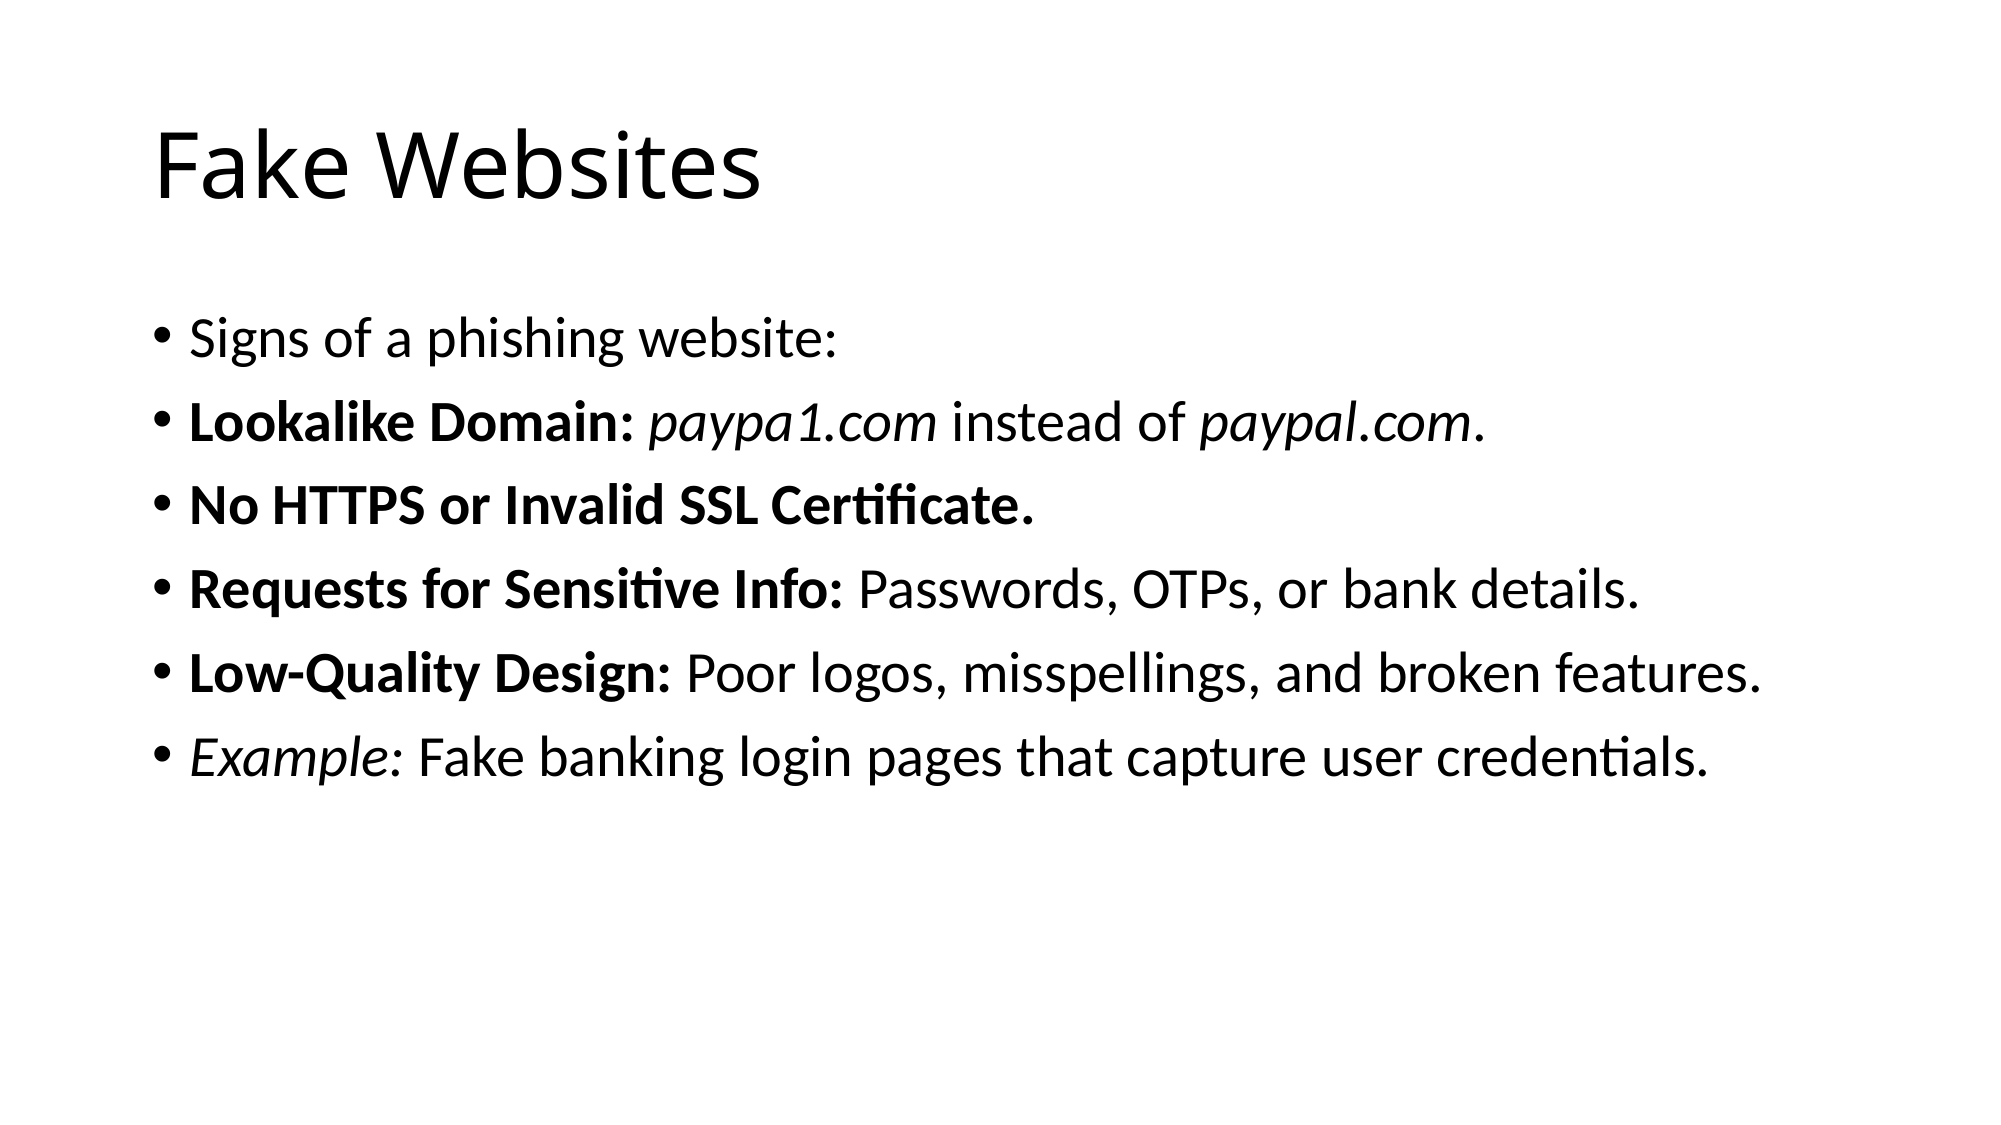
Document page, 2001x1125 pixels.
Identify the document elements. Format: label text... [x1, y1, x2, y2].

list Signs of a phishing website: Lookalike Domain: paypa1.com instead of paypal.com. No HTTPS or Invalid SSL Certificate. Requests for Sensitive Info: Passwords, OTPs, or bank details. Low-Quality Design: Poor logos, misspellings, and broken features. Example: Fake banking login pages that capture user credentials. [137, 299, 1863, 1014]
title Fake Websites [137, 59, 1863, 278]
